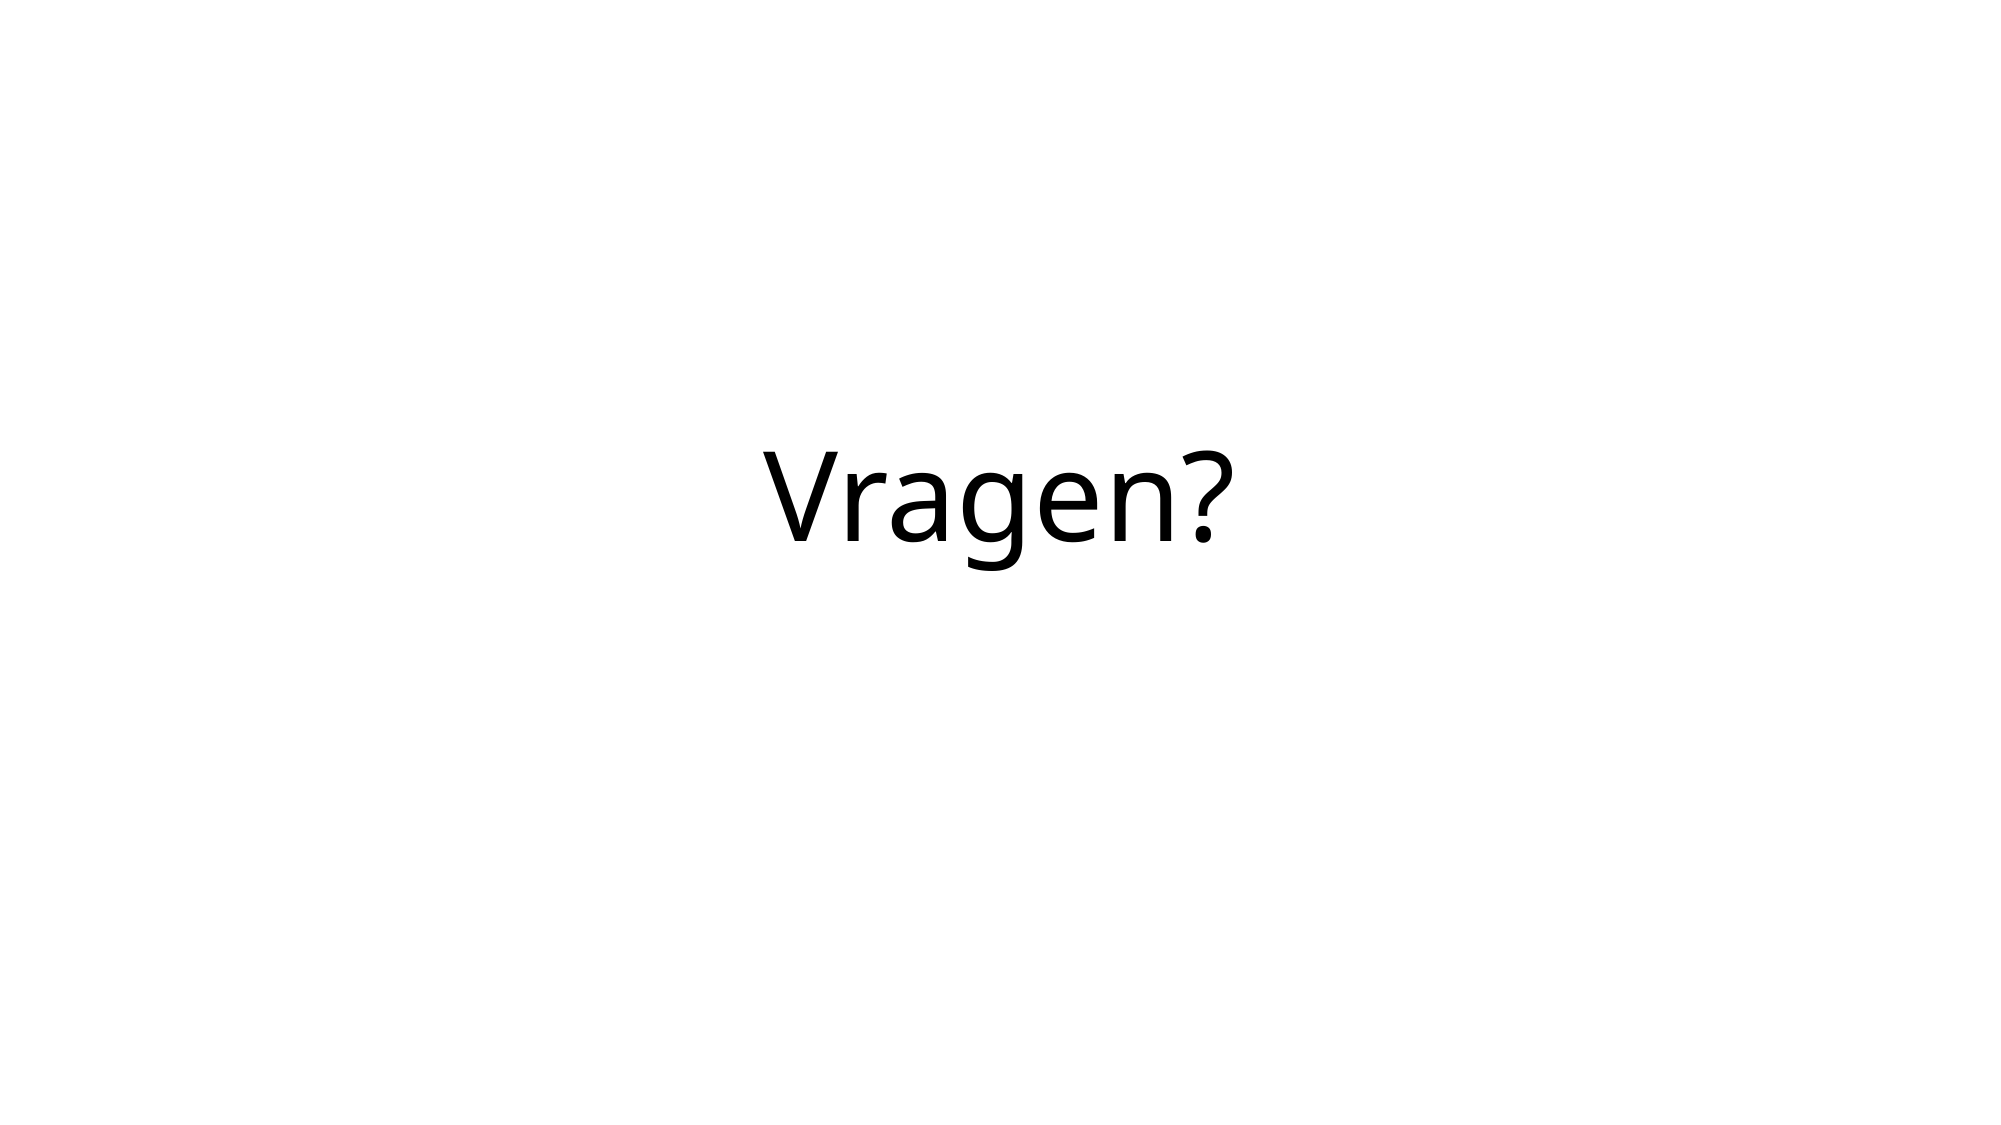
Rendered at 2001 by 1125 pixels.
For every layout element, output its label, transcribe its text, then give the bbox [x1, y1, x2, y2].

title Vragen? [249, 184, 1750, 576]
